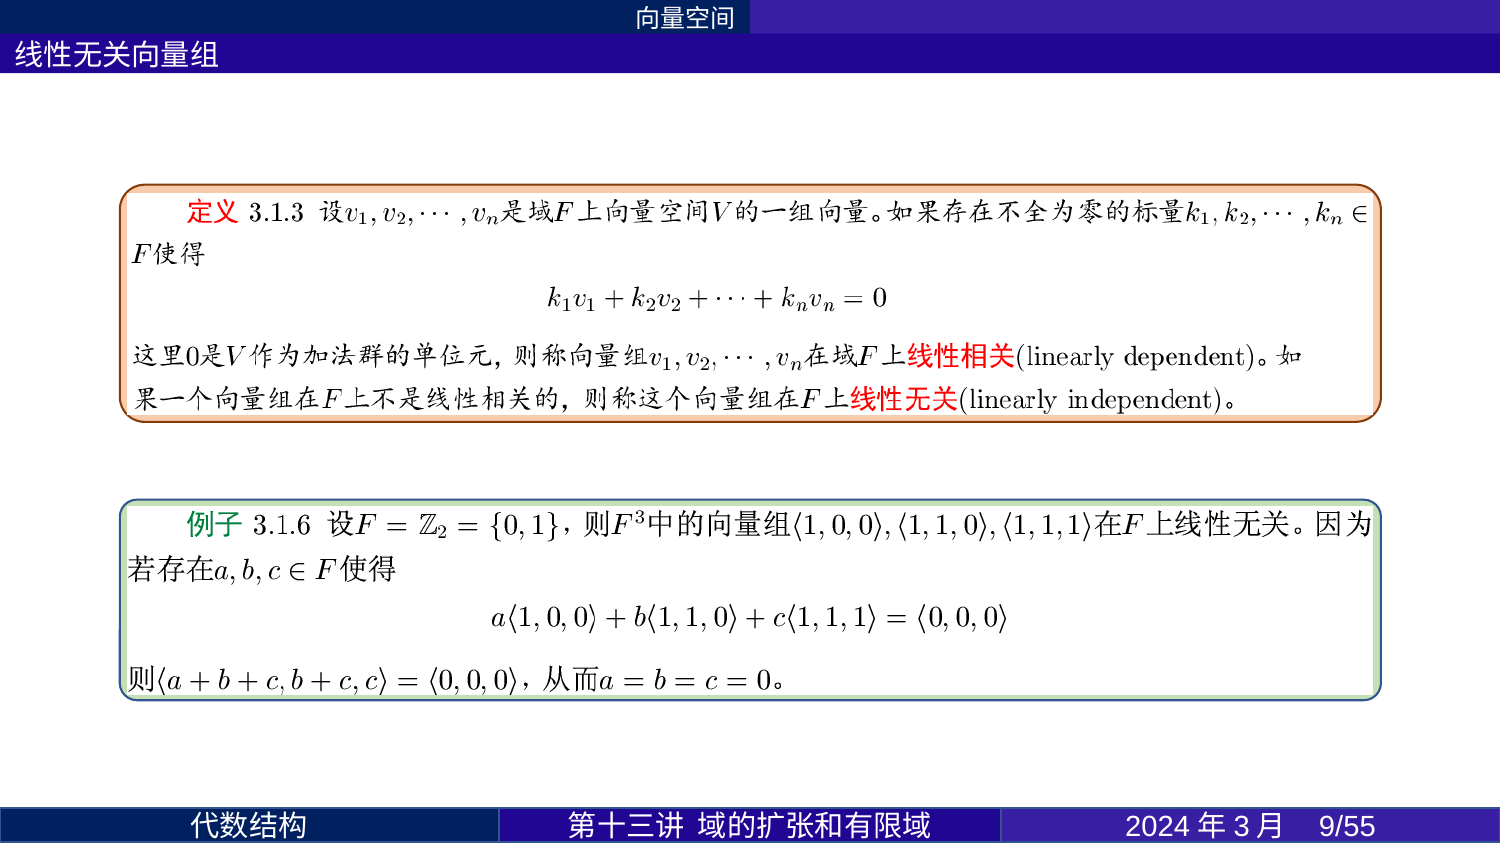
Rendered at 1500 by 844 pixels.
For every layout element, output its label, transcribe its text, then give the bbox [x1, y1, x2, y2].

text_box 第十三讲 域的扩张和有限域 [498, 807, 1000, 843]
text_box 向量空间 [0, 0, 749, 33]
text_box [119, 184, 1381, 422]
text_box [119, 499, 1381, 701]
text_box 2024年3月 /55 [1000, 807, 1500, 843]
text_box 代数结构 [0, 807, 498, 843]
text_box 线性无关向量组 [0, 33, 1500, 74]
text_box [749, 0, 1500, 33]
